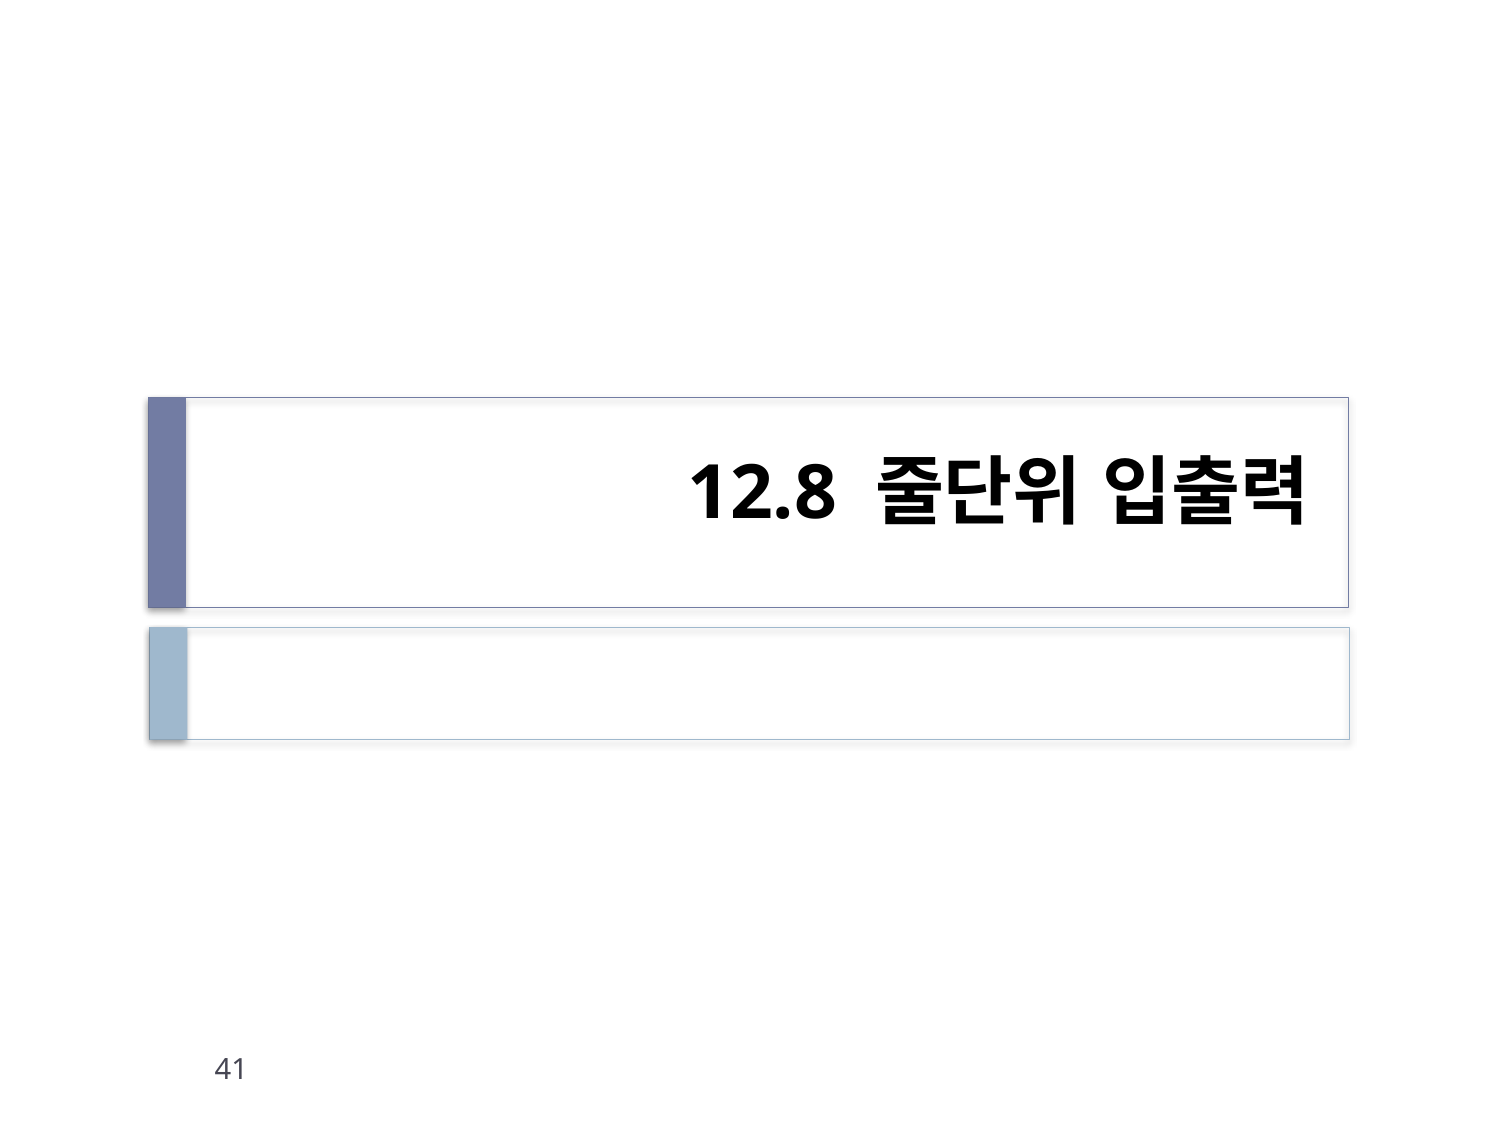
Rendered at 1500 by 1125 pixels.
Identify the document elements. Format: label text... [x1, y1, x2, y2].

title 12.8 줄단위 입출력 [200, 436, 1325, 599]
slide_number 41 [199, 1042, 400, 1103]
